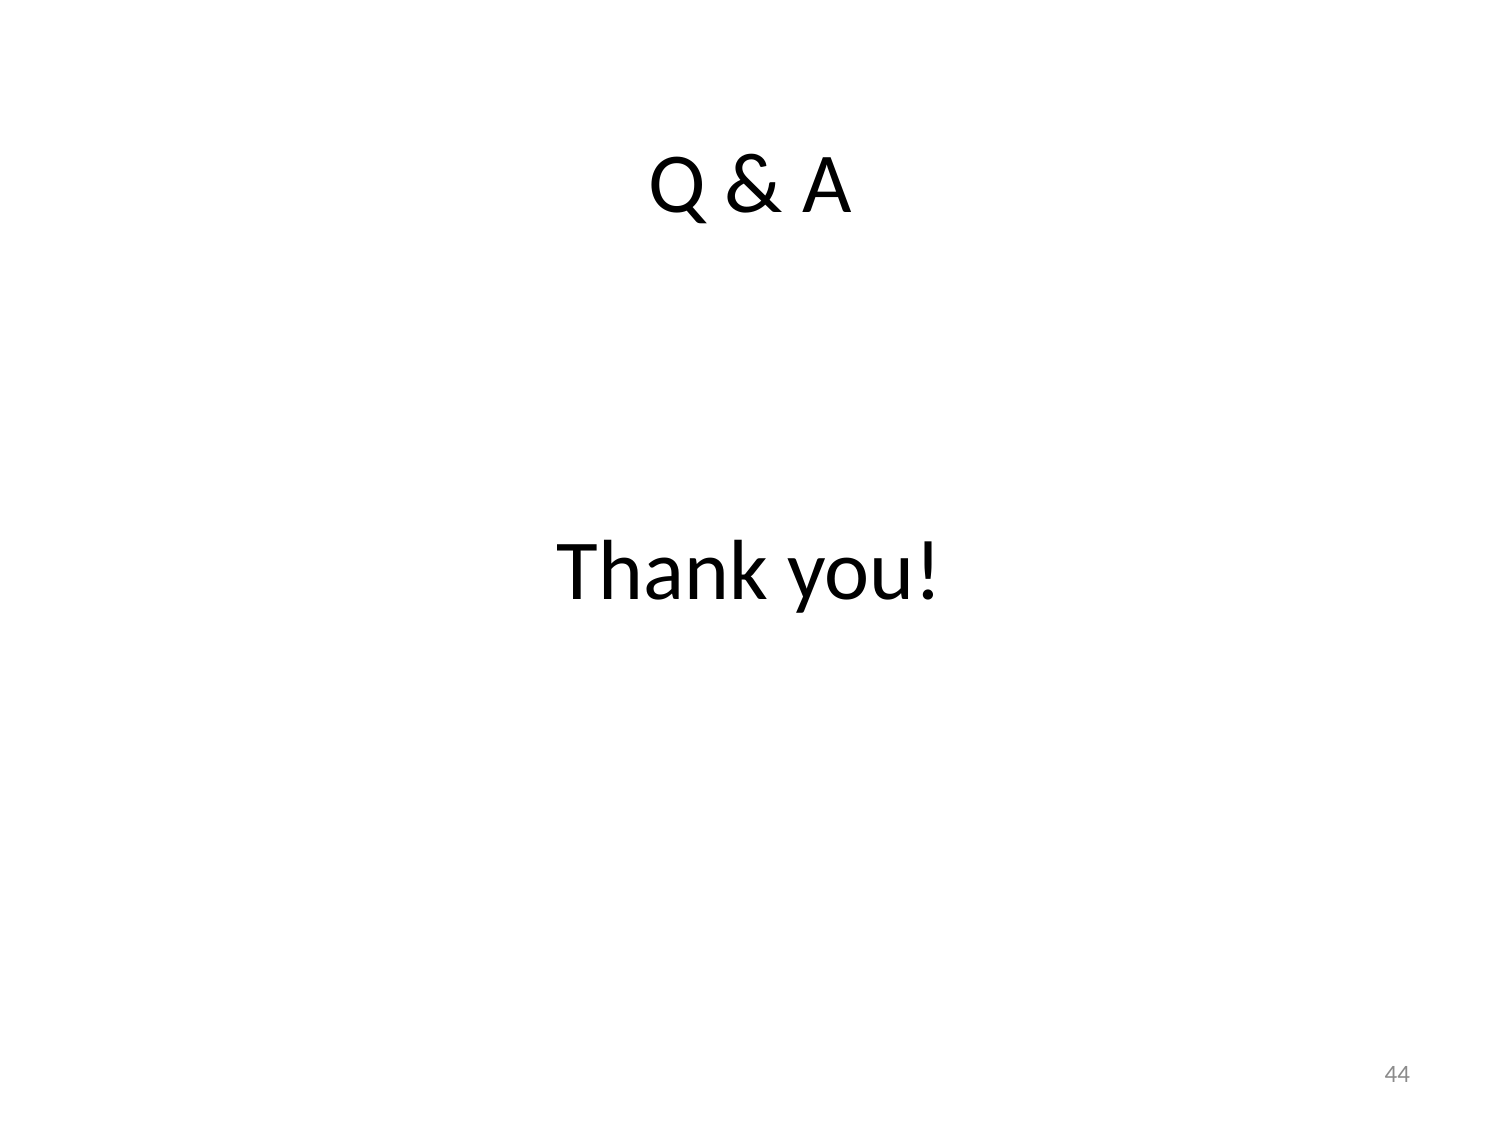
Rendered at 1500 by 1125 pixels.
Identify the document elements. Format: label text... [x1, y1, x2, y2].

title Q & A [75, 107, 1425, 250]
text_box Thank you! [187, 506, 1313, 624]
slide_number 44 [1074, 1042, 1425, 1103]
